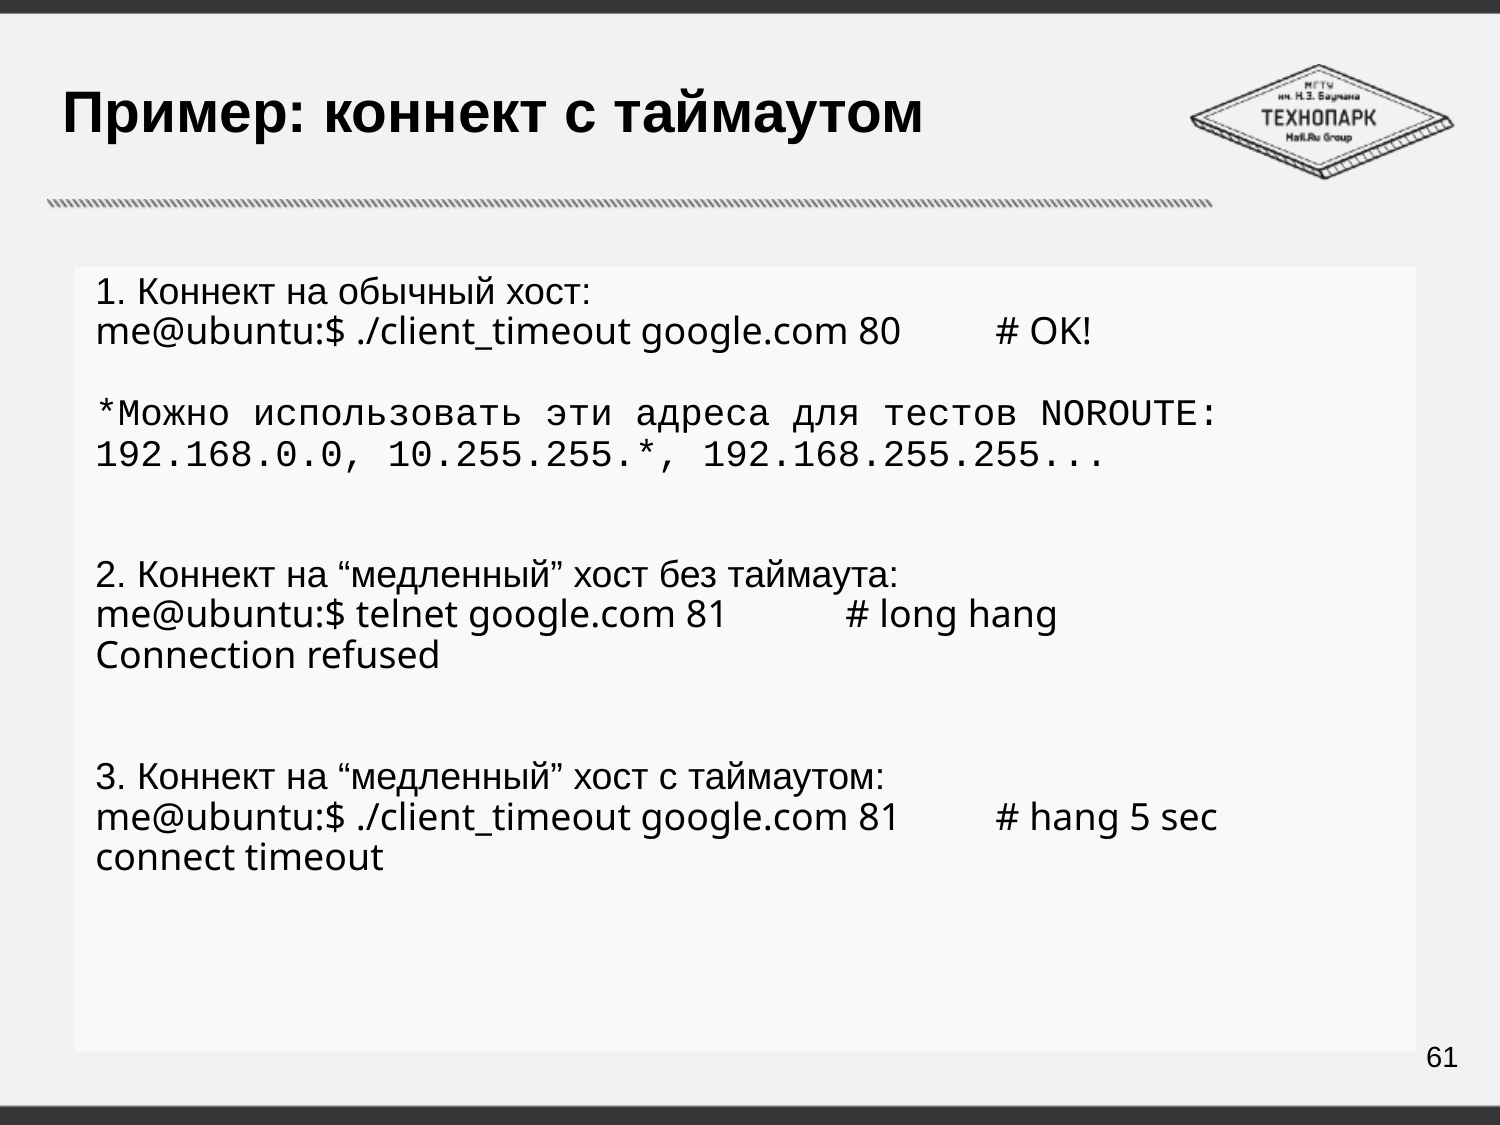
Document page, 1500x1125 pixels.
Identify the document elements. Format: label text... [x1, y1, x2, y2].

slide_number 61 [1136, 1025, 1474, 1086]
picture [0, 0, 1500, 1125]
title Пример: коннект с таймаутом [47, 42, 1191, 185]
list 1. Коннект на обычный хост: me@ubuntu:$ ./client_timeout google.com 80 # OK! *Можно использовать эти адреса для тестов NOROUTE: 192.168.0.0, 10.255.255.*, 192.168.255.255... 2. Коннект на “медленный” хост без таймаута: me@ubuntu:$ telnet google.com 81 # long hang Connection refused 3. Коннект на “медленный” хост с таймаутом: me@ubuntu:$ ./client_timeout google.com 81 # hang 5 sec connect timeout [80, 264, 1415, 1053]
